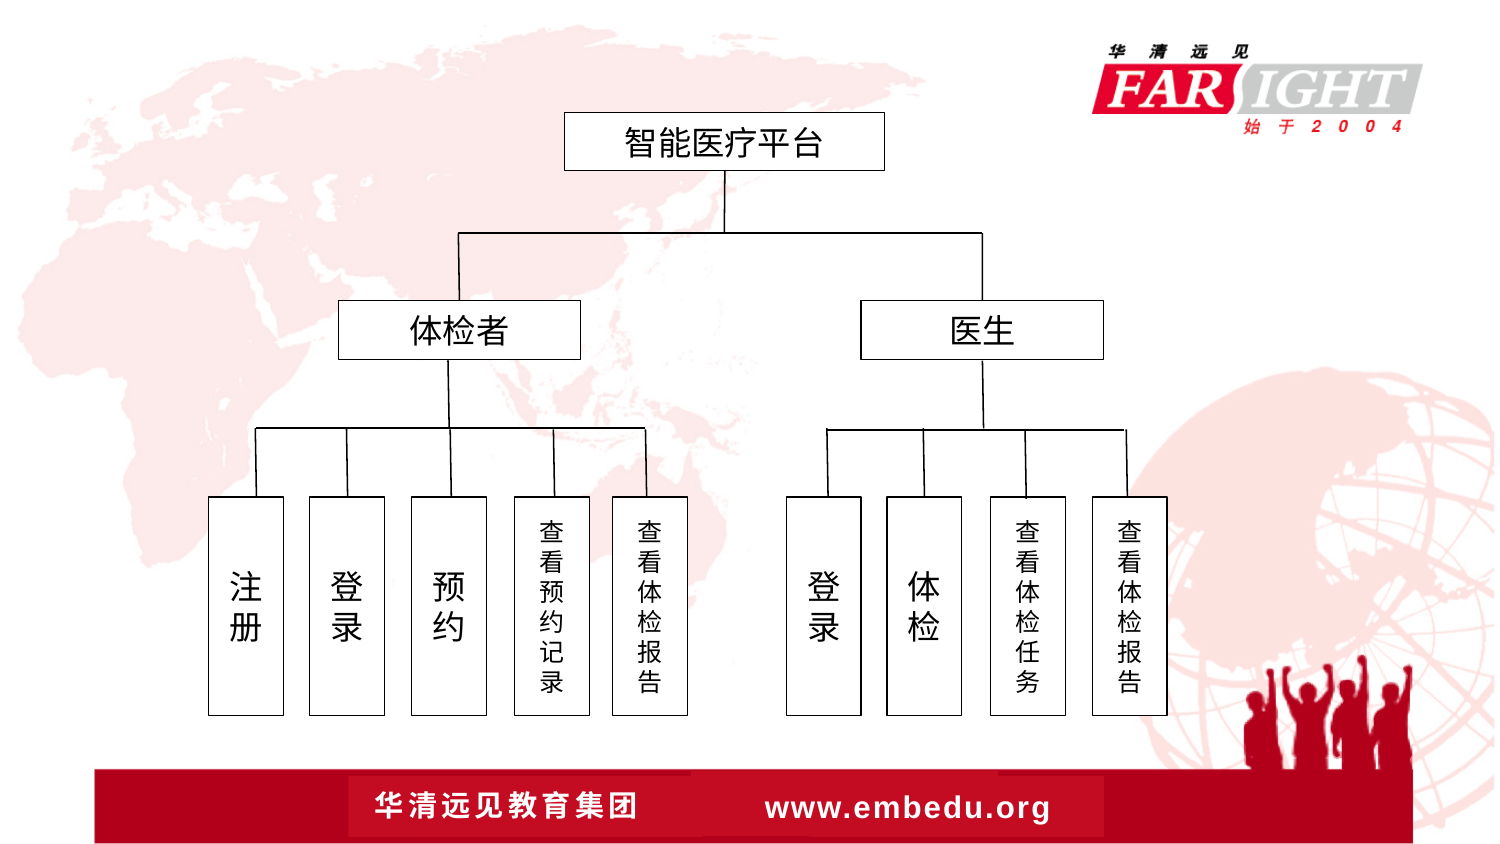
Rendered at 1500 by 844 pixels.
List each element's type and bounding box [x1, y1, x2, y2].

picture [0, 0, 1500, 844]
text_box [208, 112, 1168, 716]
